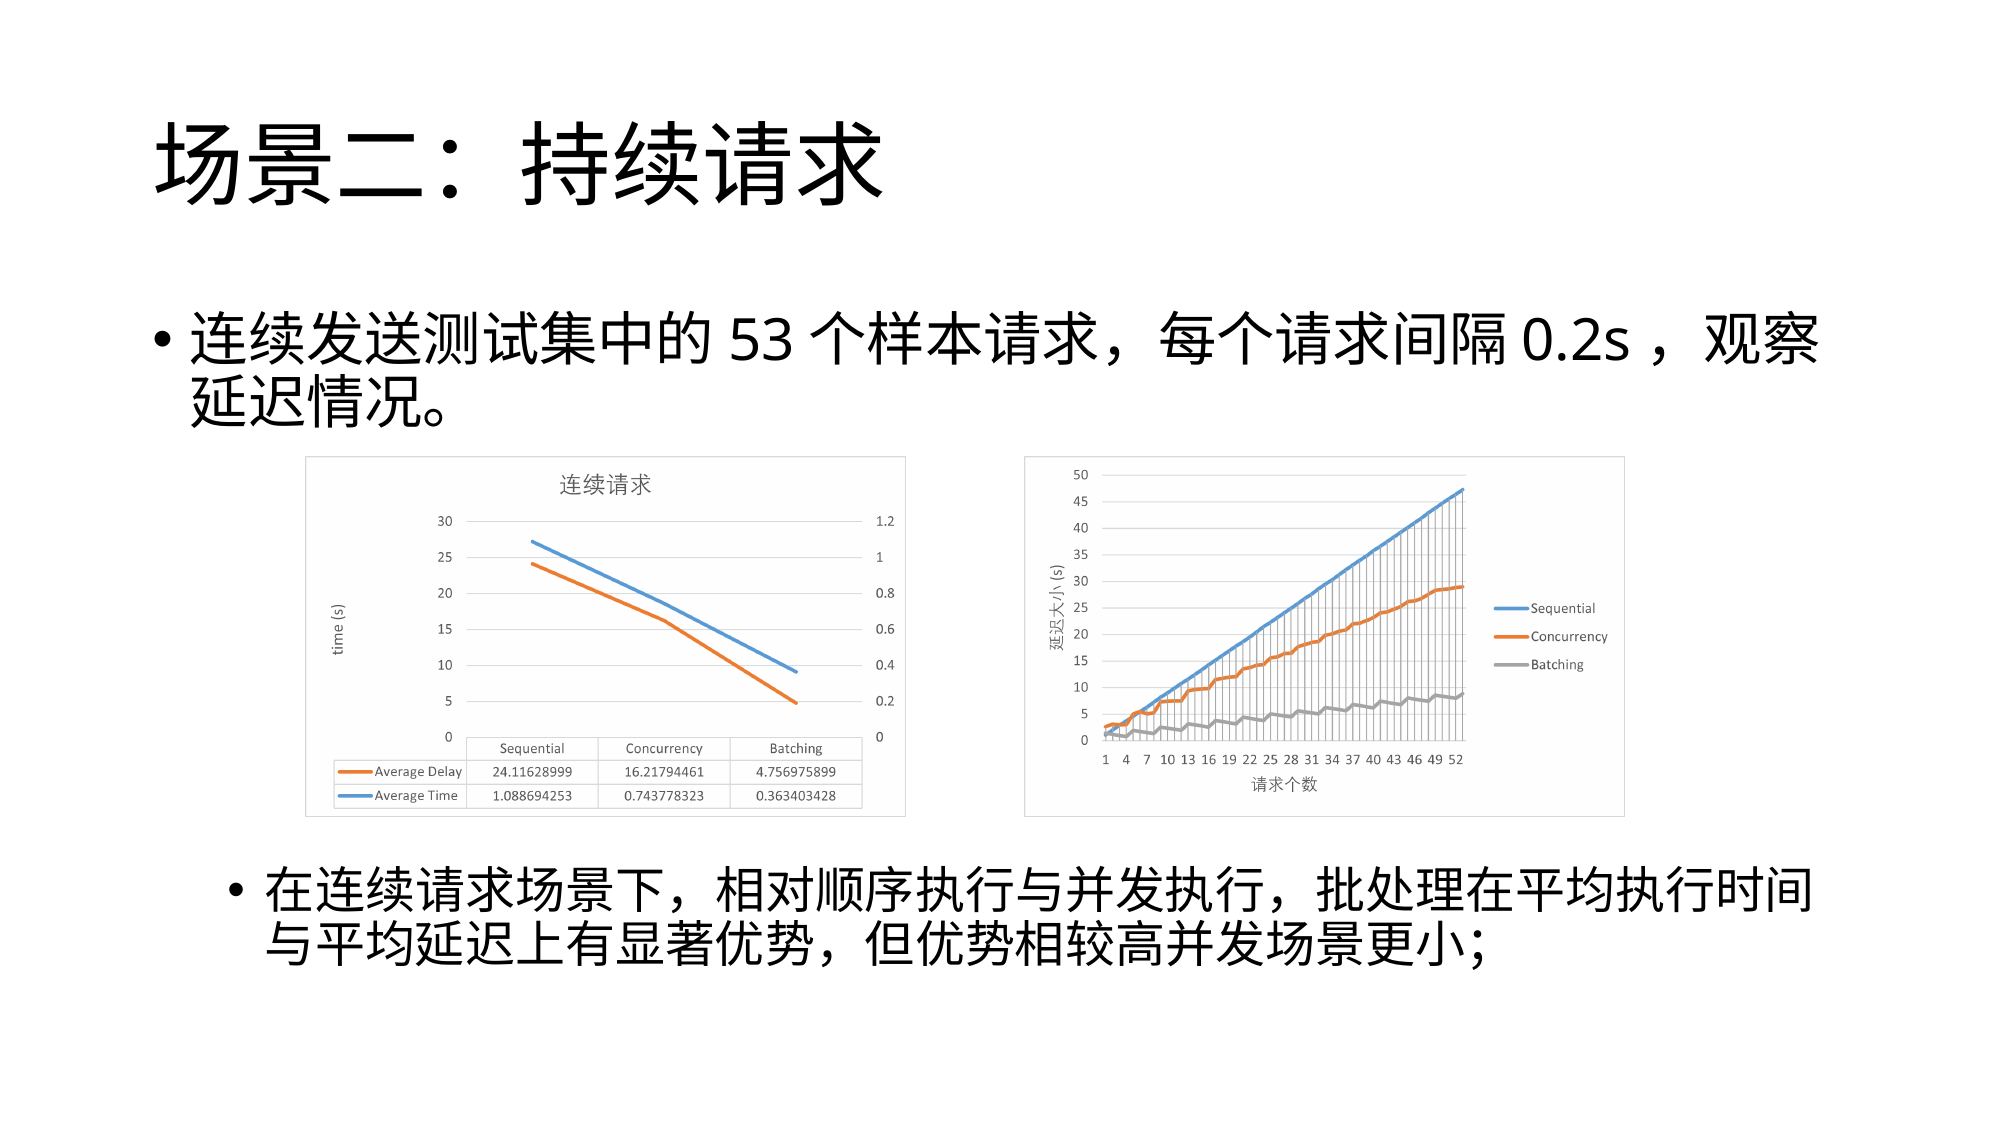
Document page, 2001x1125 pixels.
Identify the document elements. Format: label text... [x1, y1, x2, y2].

picture [1024, 456, 1625, 817]
title 场景二：持续请求 [137, 59, 1863, 278]
picture [305, 456, 906, 817]
list 连续发送测试集中的53个样本请求，每个请求间隔0.2s，观察延迟情况。 在连续请求场景下，相对顺序执行与并发执行，批处理在平均执行时间与平均延迟上有显著优势，但优势相较高并发场景更小； [137, 302, 1863, 1017]
